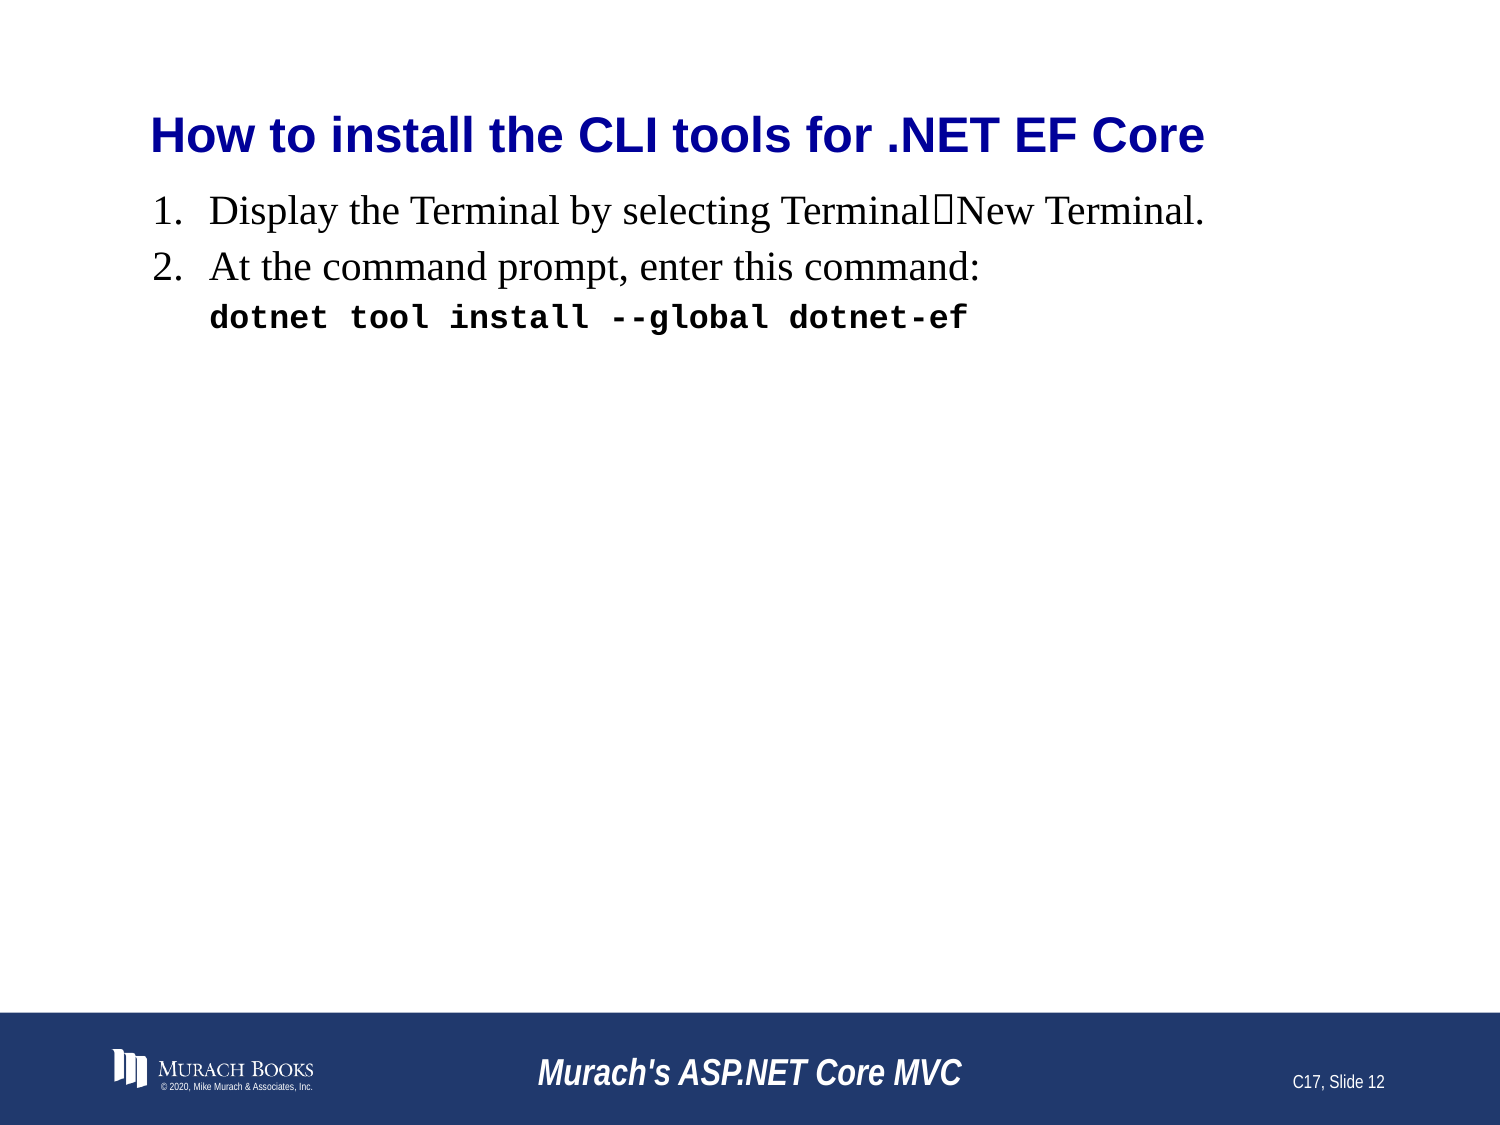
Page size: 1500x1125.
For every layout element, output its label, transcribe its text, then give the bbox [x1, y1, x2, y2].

slide_number Murach's ASP.NET Core MVC [463, 1025, 1050, 1100]
title How to install the CLI tools for .NET EF Core [150, 102, 1350, 164]
slide_number C17, Slide 12 [1087, 1025, 1400, 1100]
footer © 2020, Mike Murach & Associates, Inc. [12, 1025, 463, 1100]
list Display the Terminal by selecting TerminalNew Terminal. At the command prompt, enter this command: dotnet tool install --global dotnet-ef [137, 174, 1350, 975]
